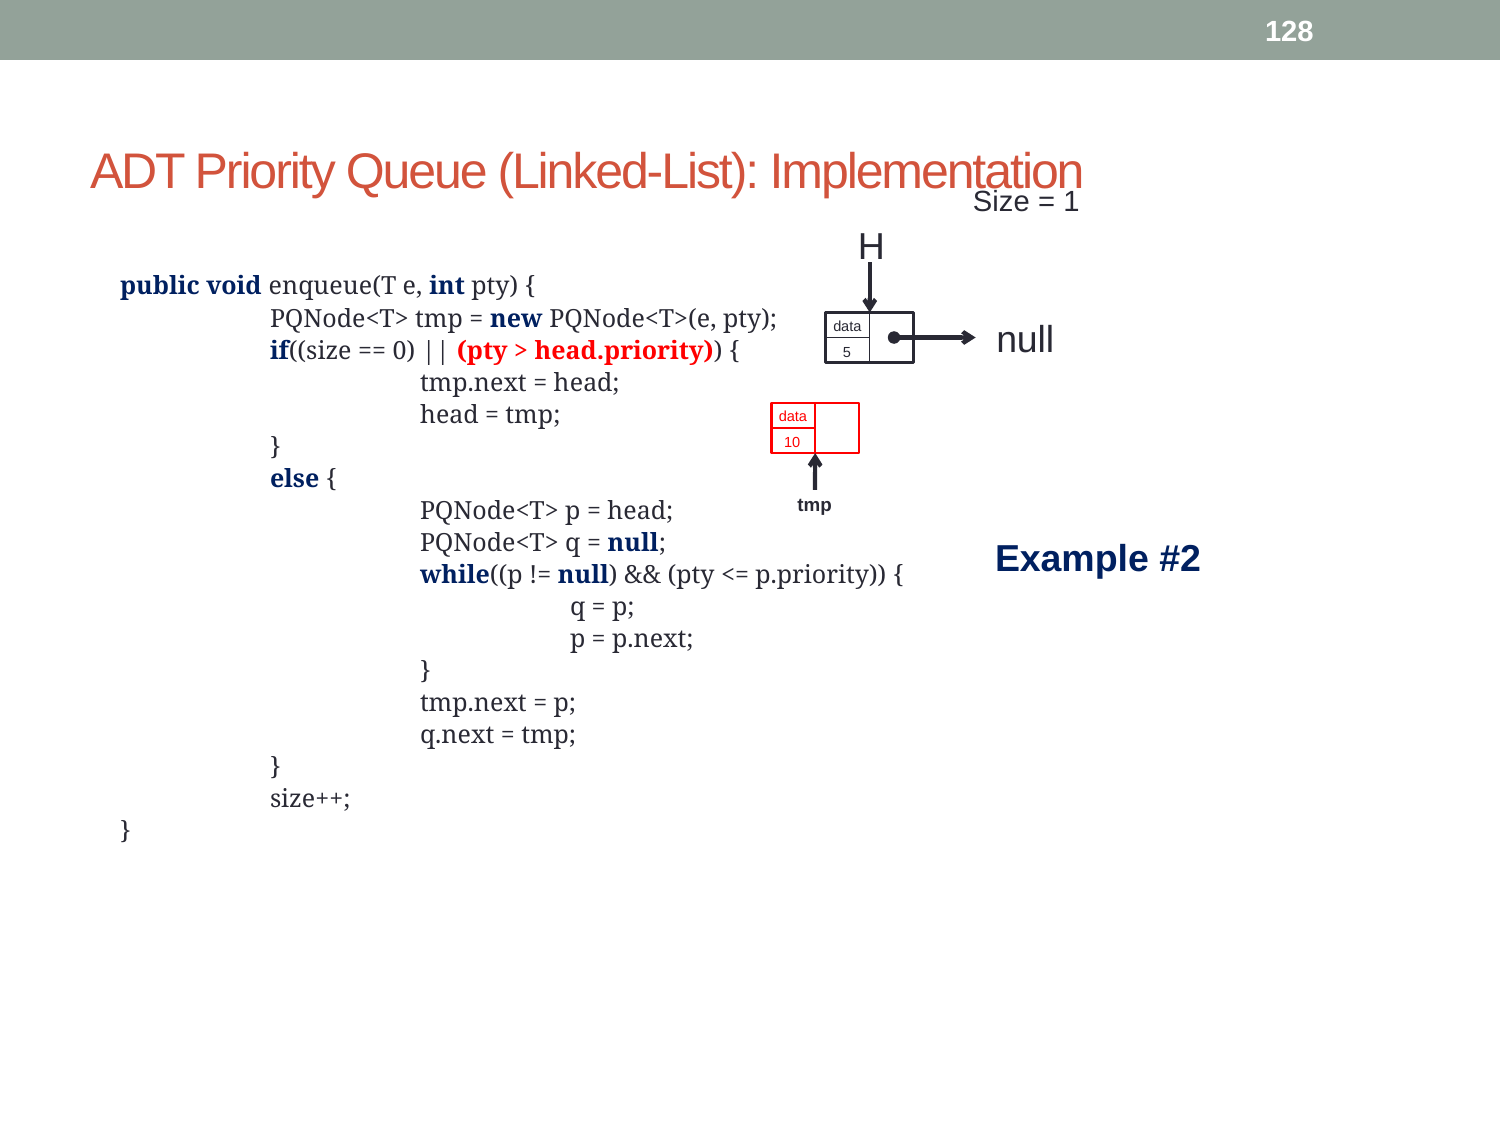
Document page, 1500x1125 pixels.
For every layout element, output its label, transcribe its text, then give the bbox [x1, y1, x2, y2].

text_box Size = 1 [958, 174, 1095, 225]
text_box Example #2 [980, 526, 1216, 587]
list public void enqueue(T e, int pty) { PQNode<T> tmp = new PQNode<T>(e, pty); if((size == 0) || (pty > head.priority)) { tmp.next = head; head = tmp; } else { PQNode<T> p = head; PQNode<T> q = null; while((p != null) && (pty <= p.priority)) { q = p; p = p.next; } tmp.next = p; q.next = tmp; } size++; } [75, 262, 1425, 1063]
slide_number 128 [1250, 3, 1425, 57]
text_box tmp [782, 485, 847, 523]
text_box 5 [828, 344, 866, 368]
text_box data [764, 399, 822, 433]
text_box 10 [769, 425, 813, 459]
text_box H [843, 214, 900, 275]
text_box null [981, 307, 1070, 368]
text_box data [818, 309, 867, 342]
text_box [876, 310, 915, 365]
title ADT Priority Queue (Linked-List): Implementation [75, 87, 1425, 250]
text_box [822, 401, 861, 455]
text_box [824, 342, 828, 365]
